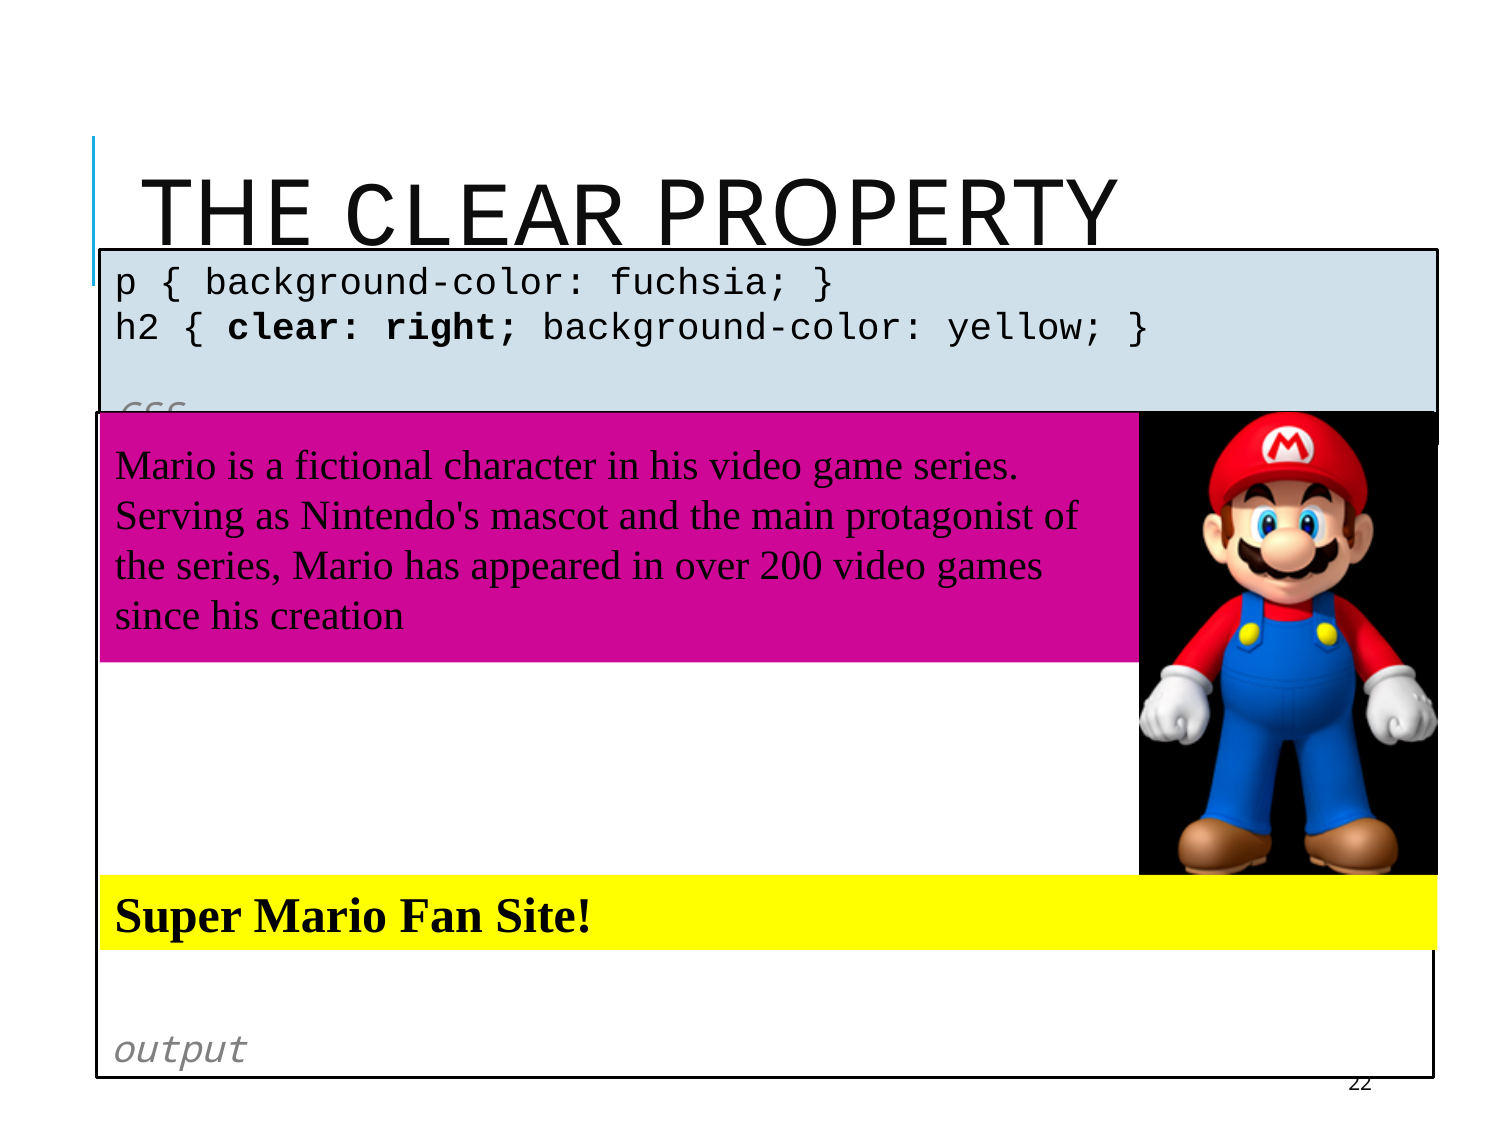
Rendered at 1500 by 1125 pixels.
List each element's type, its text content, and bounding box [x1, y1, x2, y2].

picture [1138, 412, 1438, 876]
slide_number 22 [1333, 1061, 1454, 1107]
title The clear property [126, 96, 1322, 249]
text_box Mario is a fictional character in his video game series. Serving as Nintendo's mascot and the main protagonist of the series, Mario has appeared in over 200 video games since his creation [99, 411, 1134, 664]
text_box Super Mario Fan Site! [99, 874, 1439, 951]
text_box Mario is a fictional character in his video game series. Serving as Nintendo's mascot and the main protagonist of the series, Mario has appeared in over 200 video games since his creation. output [96, 412, 1434, 1078]
text_box p { background-color: fuchsia; } h2 { clear: right; background-color: yellow; } CSS [99, 249, 1438, 411]
